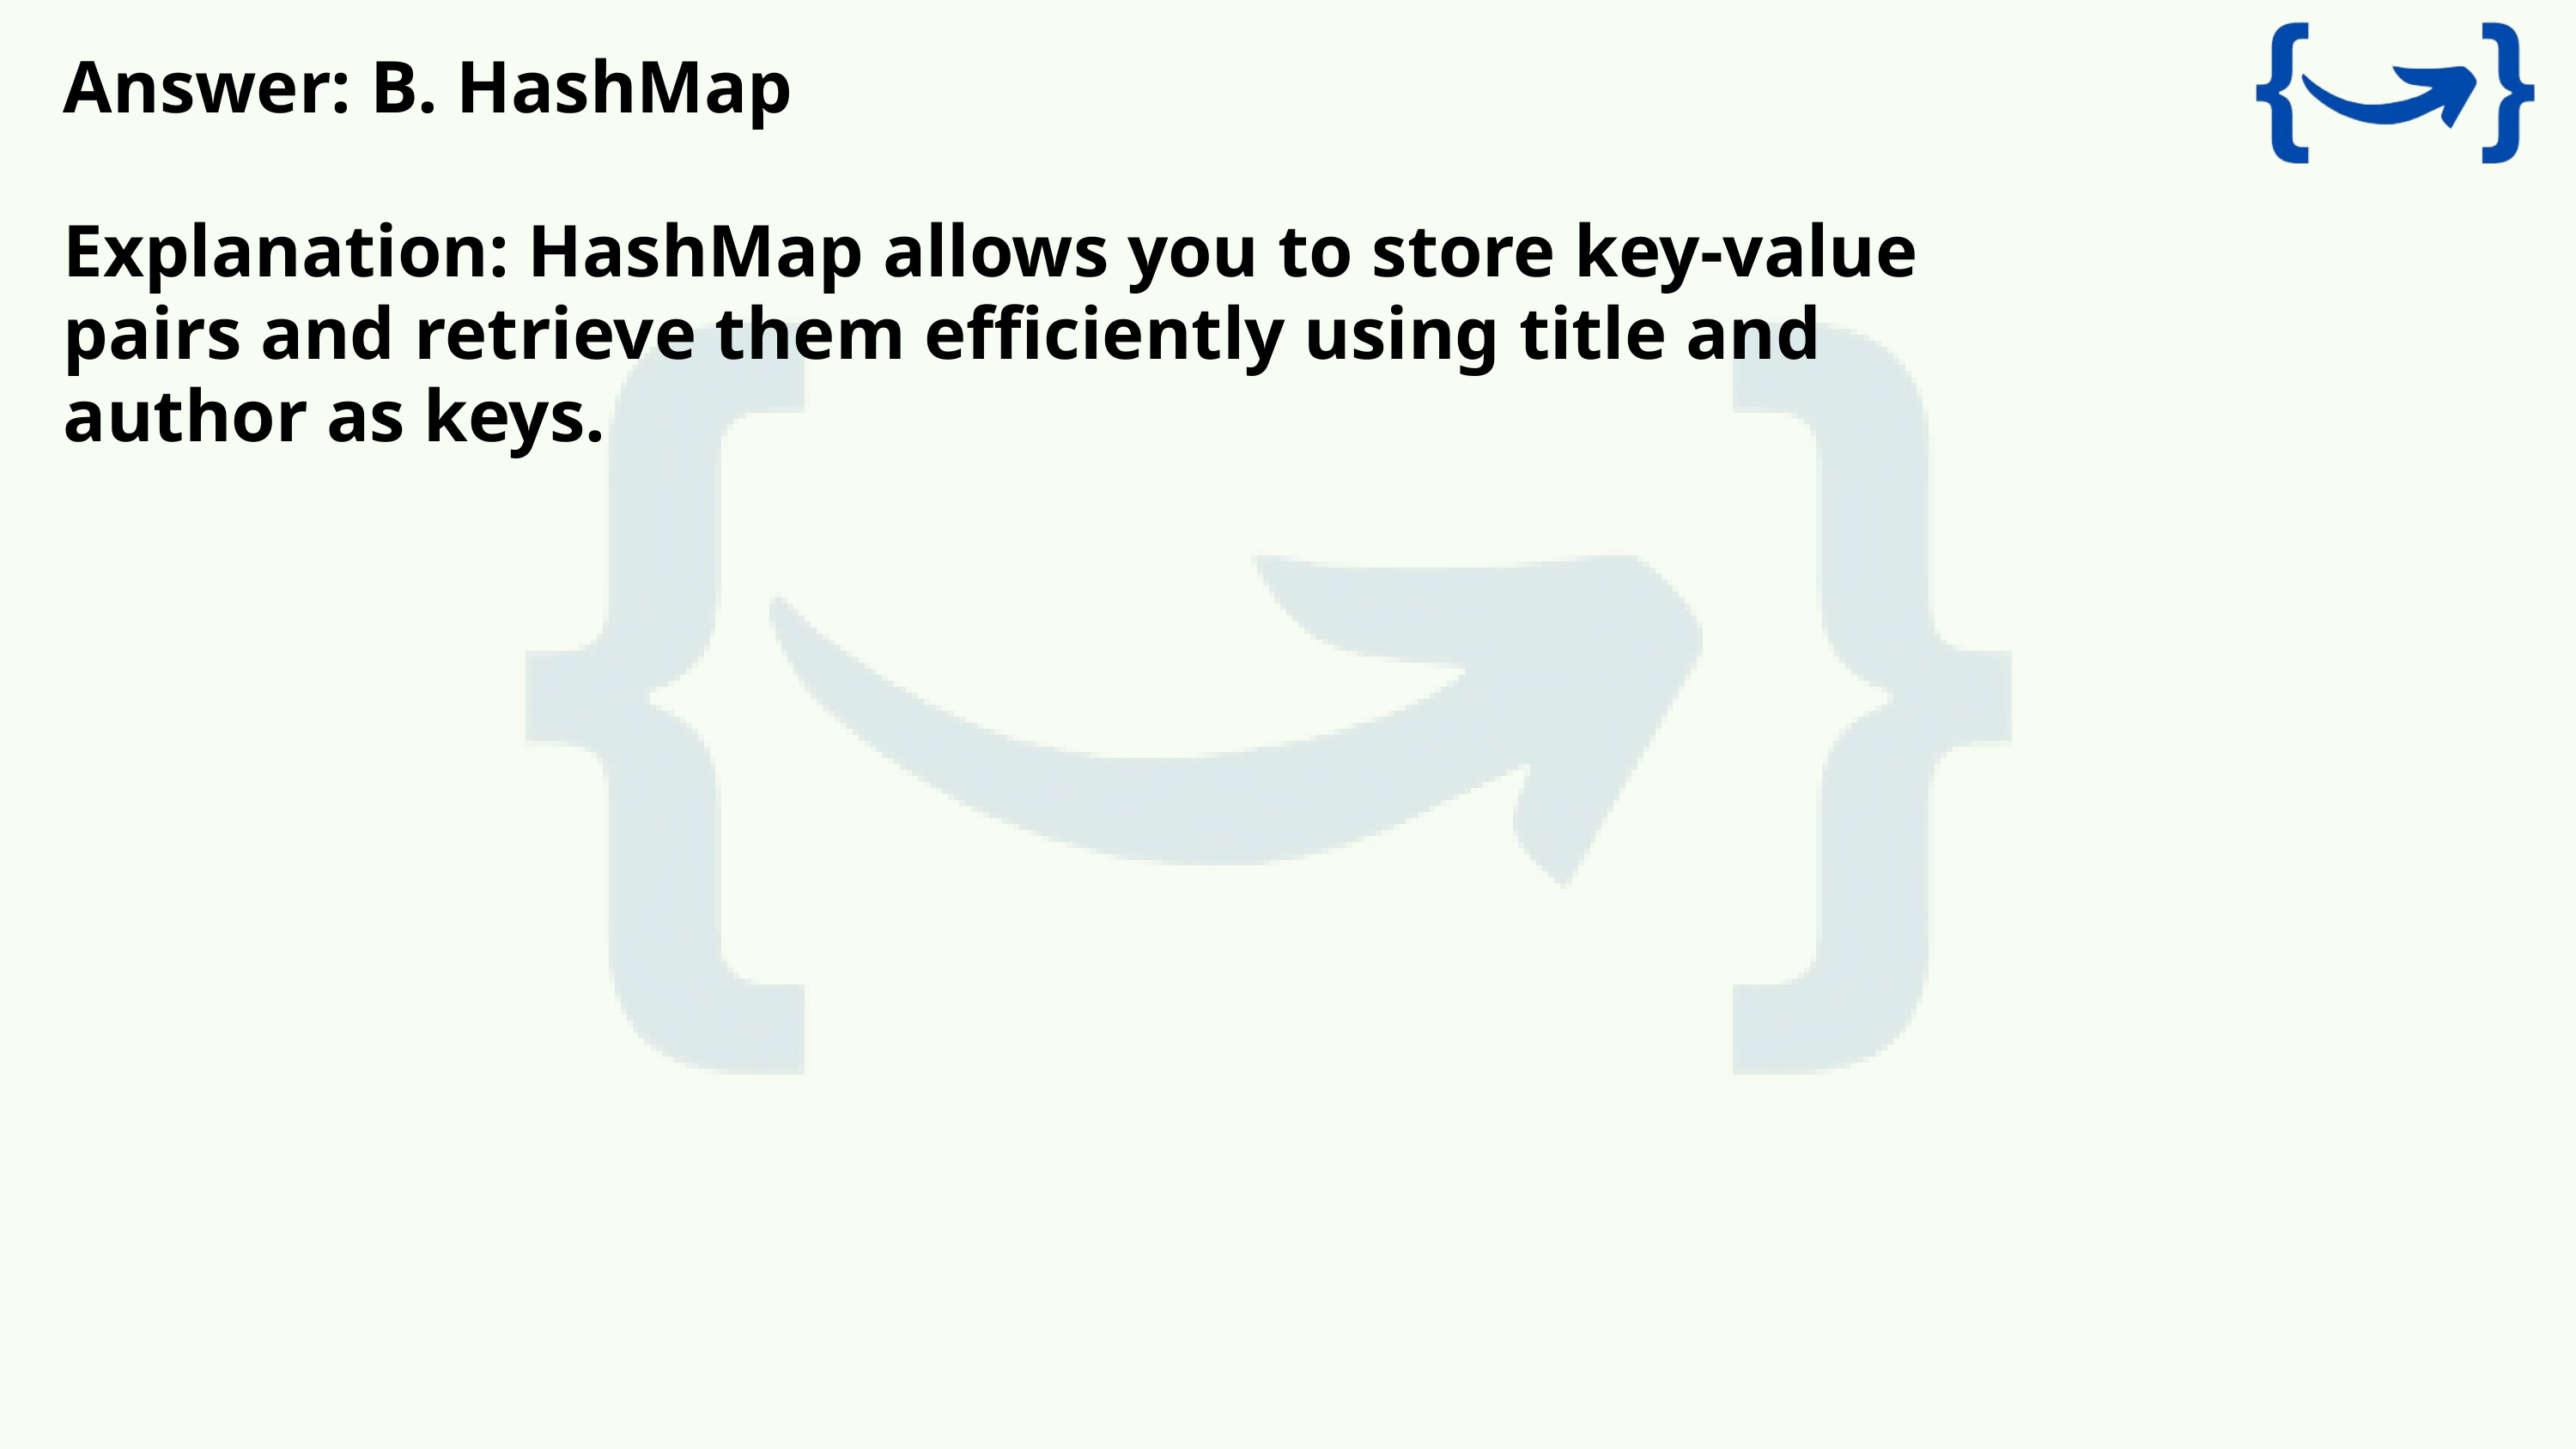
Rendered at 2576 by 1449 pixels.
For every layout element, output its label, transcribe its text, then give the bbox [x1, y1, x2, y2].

text_box [2232, 0, 2576, 186]
text_box [395, 198, 2233, 1194]
text_box Answer: B. HashMap Explanation: HashMap allows you to store key-value pairs and retrieve them efficiently using title and author as keys. [64, 45, 1921, 457]
